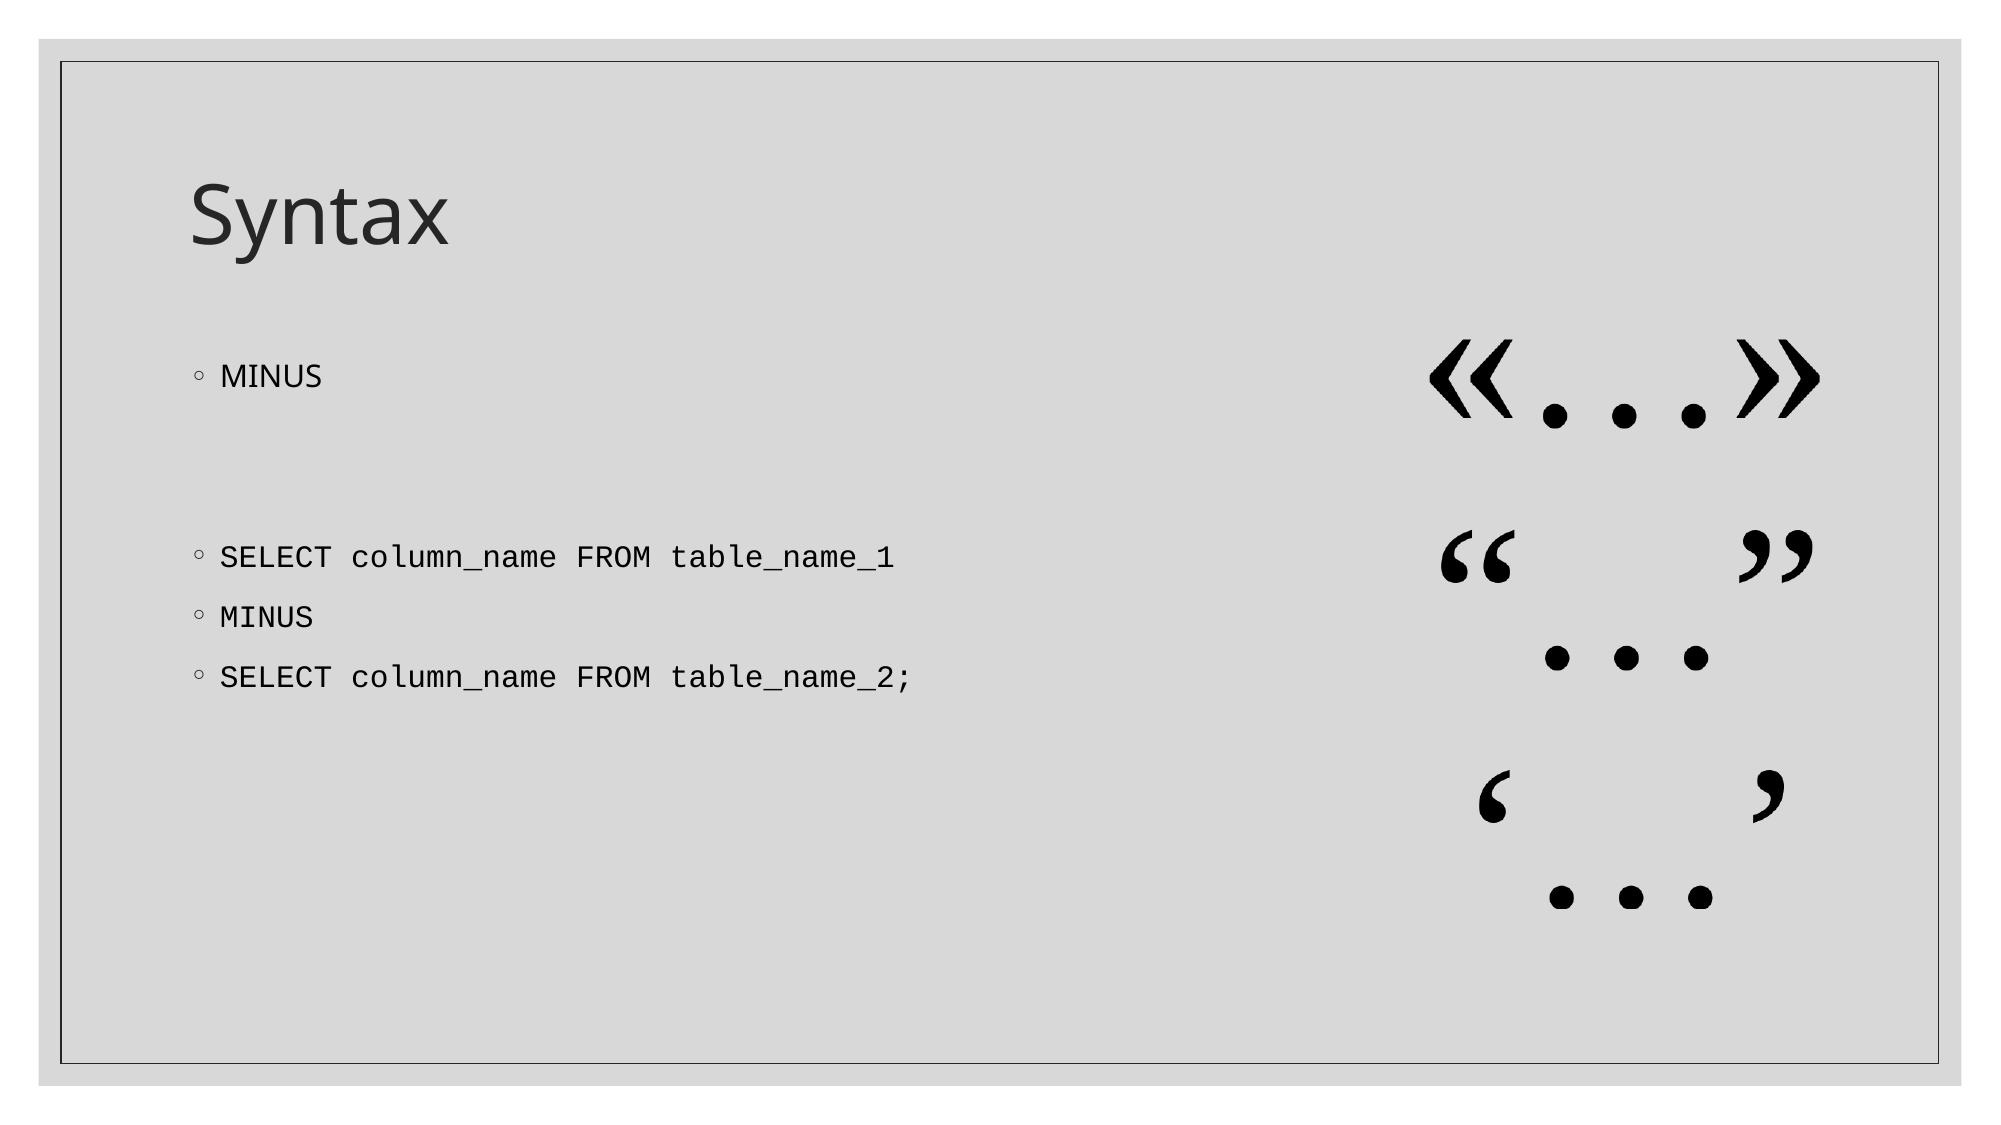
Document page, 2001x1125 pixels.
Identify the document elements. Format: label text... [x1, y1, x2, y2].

picture [1424, 330, 1825, 909]
list MINUS SELECT column_name FROM table_name_1 MINUS SELECT column_name FROM table_name_2; [174, 345, 1825, 977]
title Syntax [174, 105, 1825, 331]
